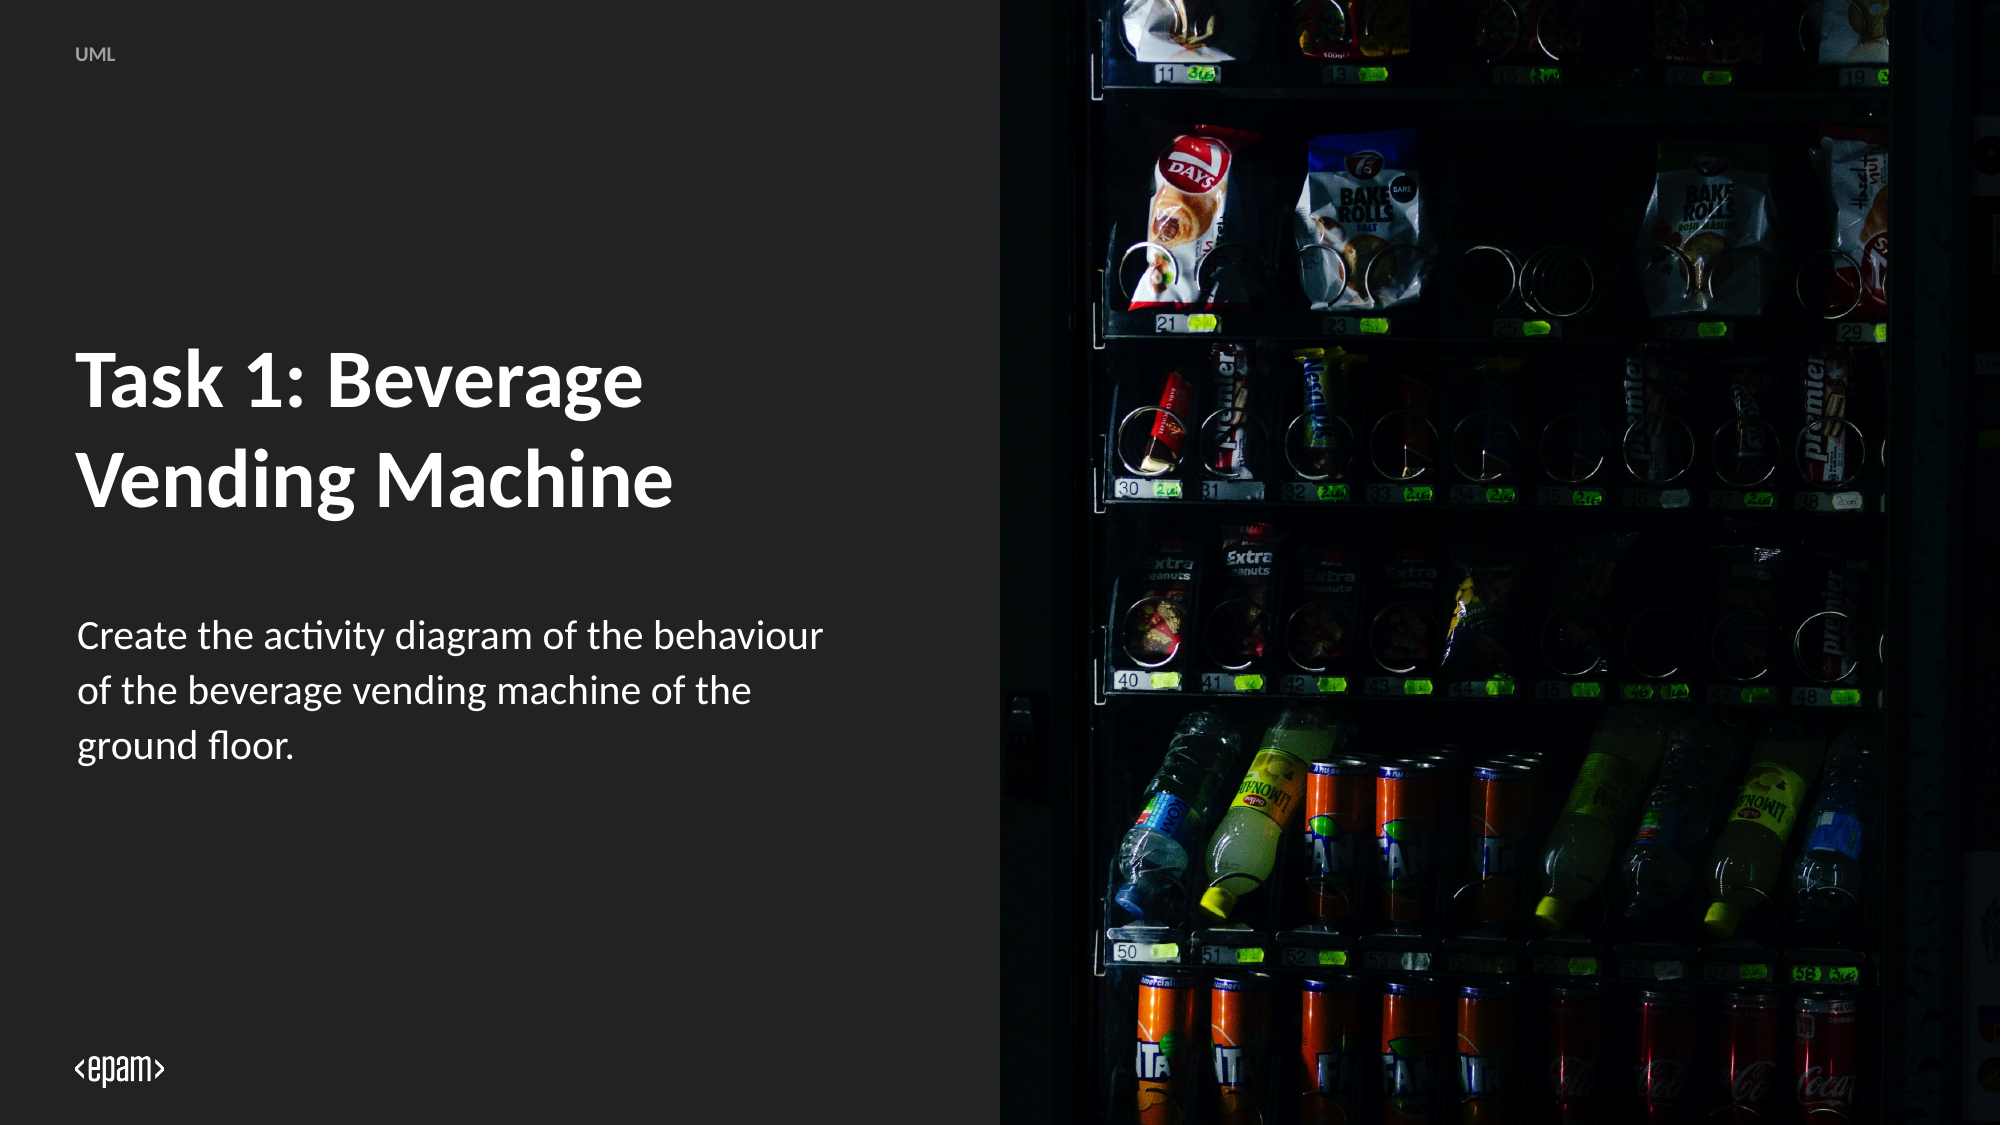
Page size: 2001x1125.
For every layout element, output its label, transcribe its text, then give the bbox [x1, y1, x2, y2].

title Task 1: Beverage Vending Machine [75, 323, 862, 526]
picture [75, 1056, 164, 1088]
picture [999, 0, 2000, 1125]
list UML [75, 37, 668, 75]
list Create the activity diagram of the behaviour of the beverage vending machine of the ground floor. [77, 603, 862, 835]
